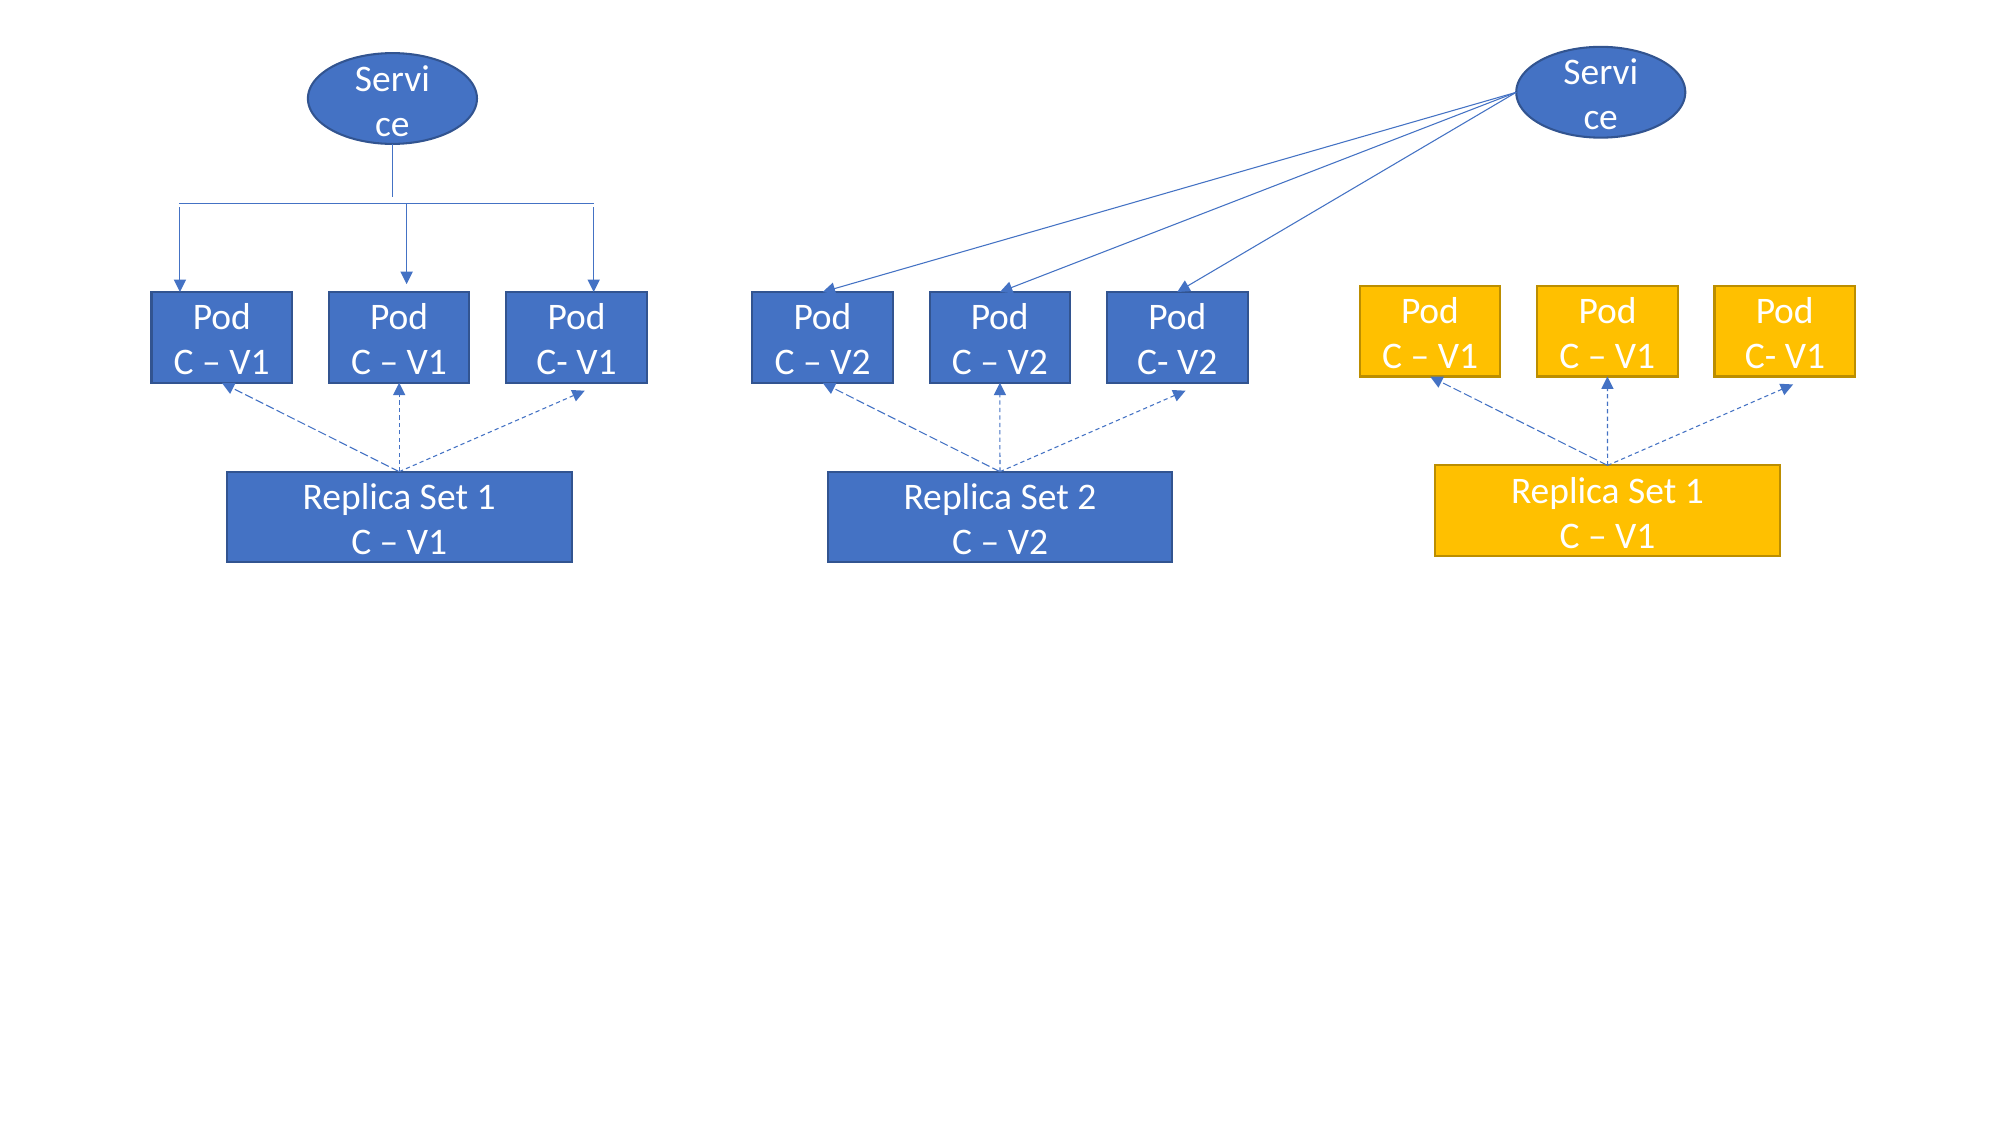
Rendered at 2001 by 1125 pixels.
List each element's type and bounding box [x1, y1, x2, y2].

text_box [752, 291, 1248, 563]
text_box [822, 92, 1517, 292]
text_box [151, 53, 647, 563]
text_box [1359, 46, 1856, 557]
